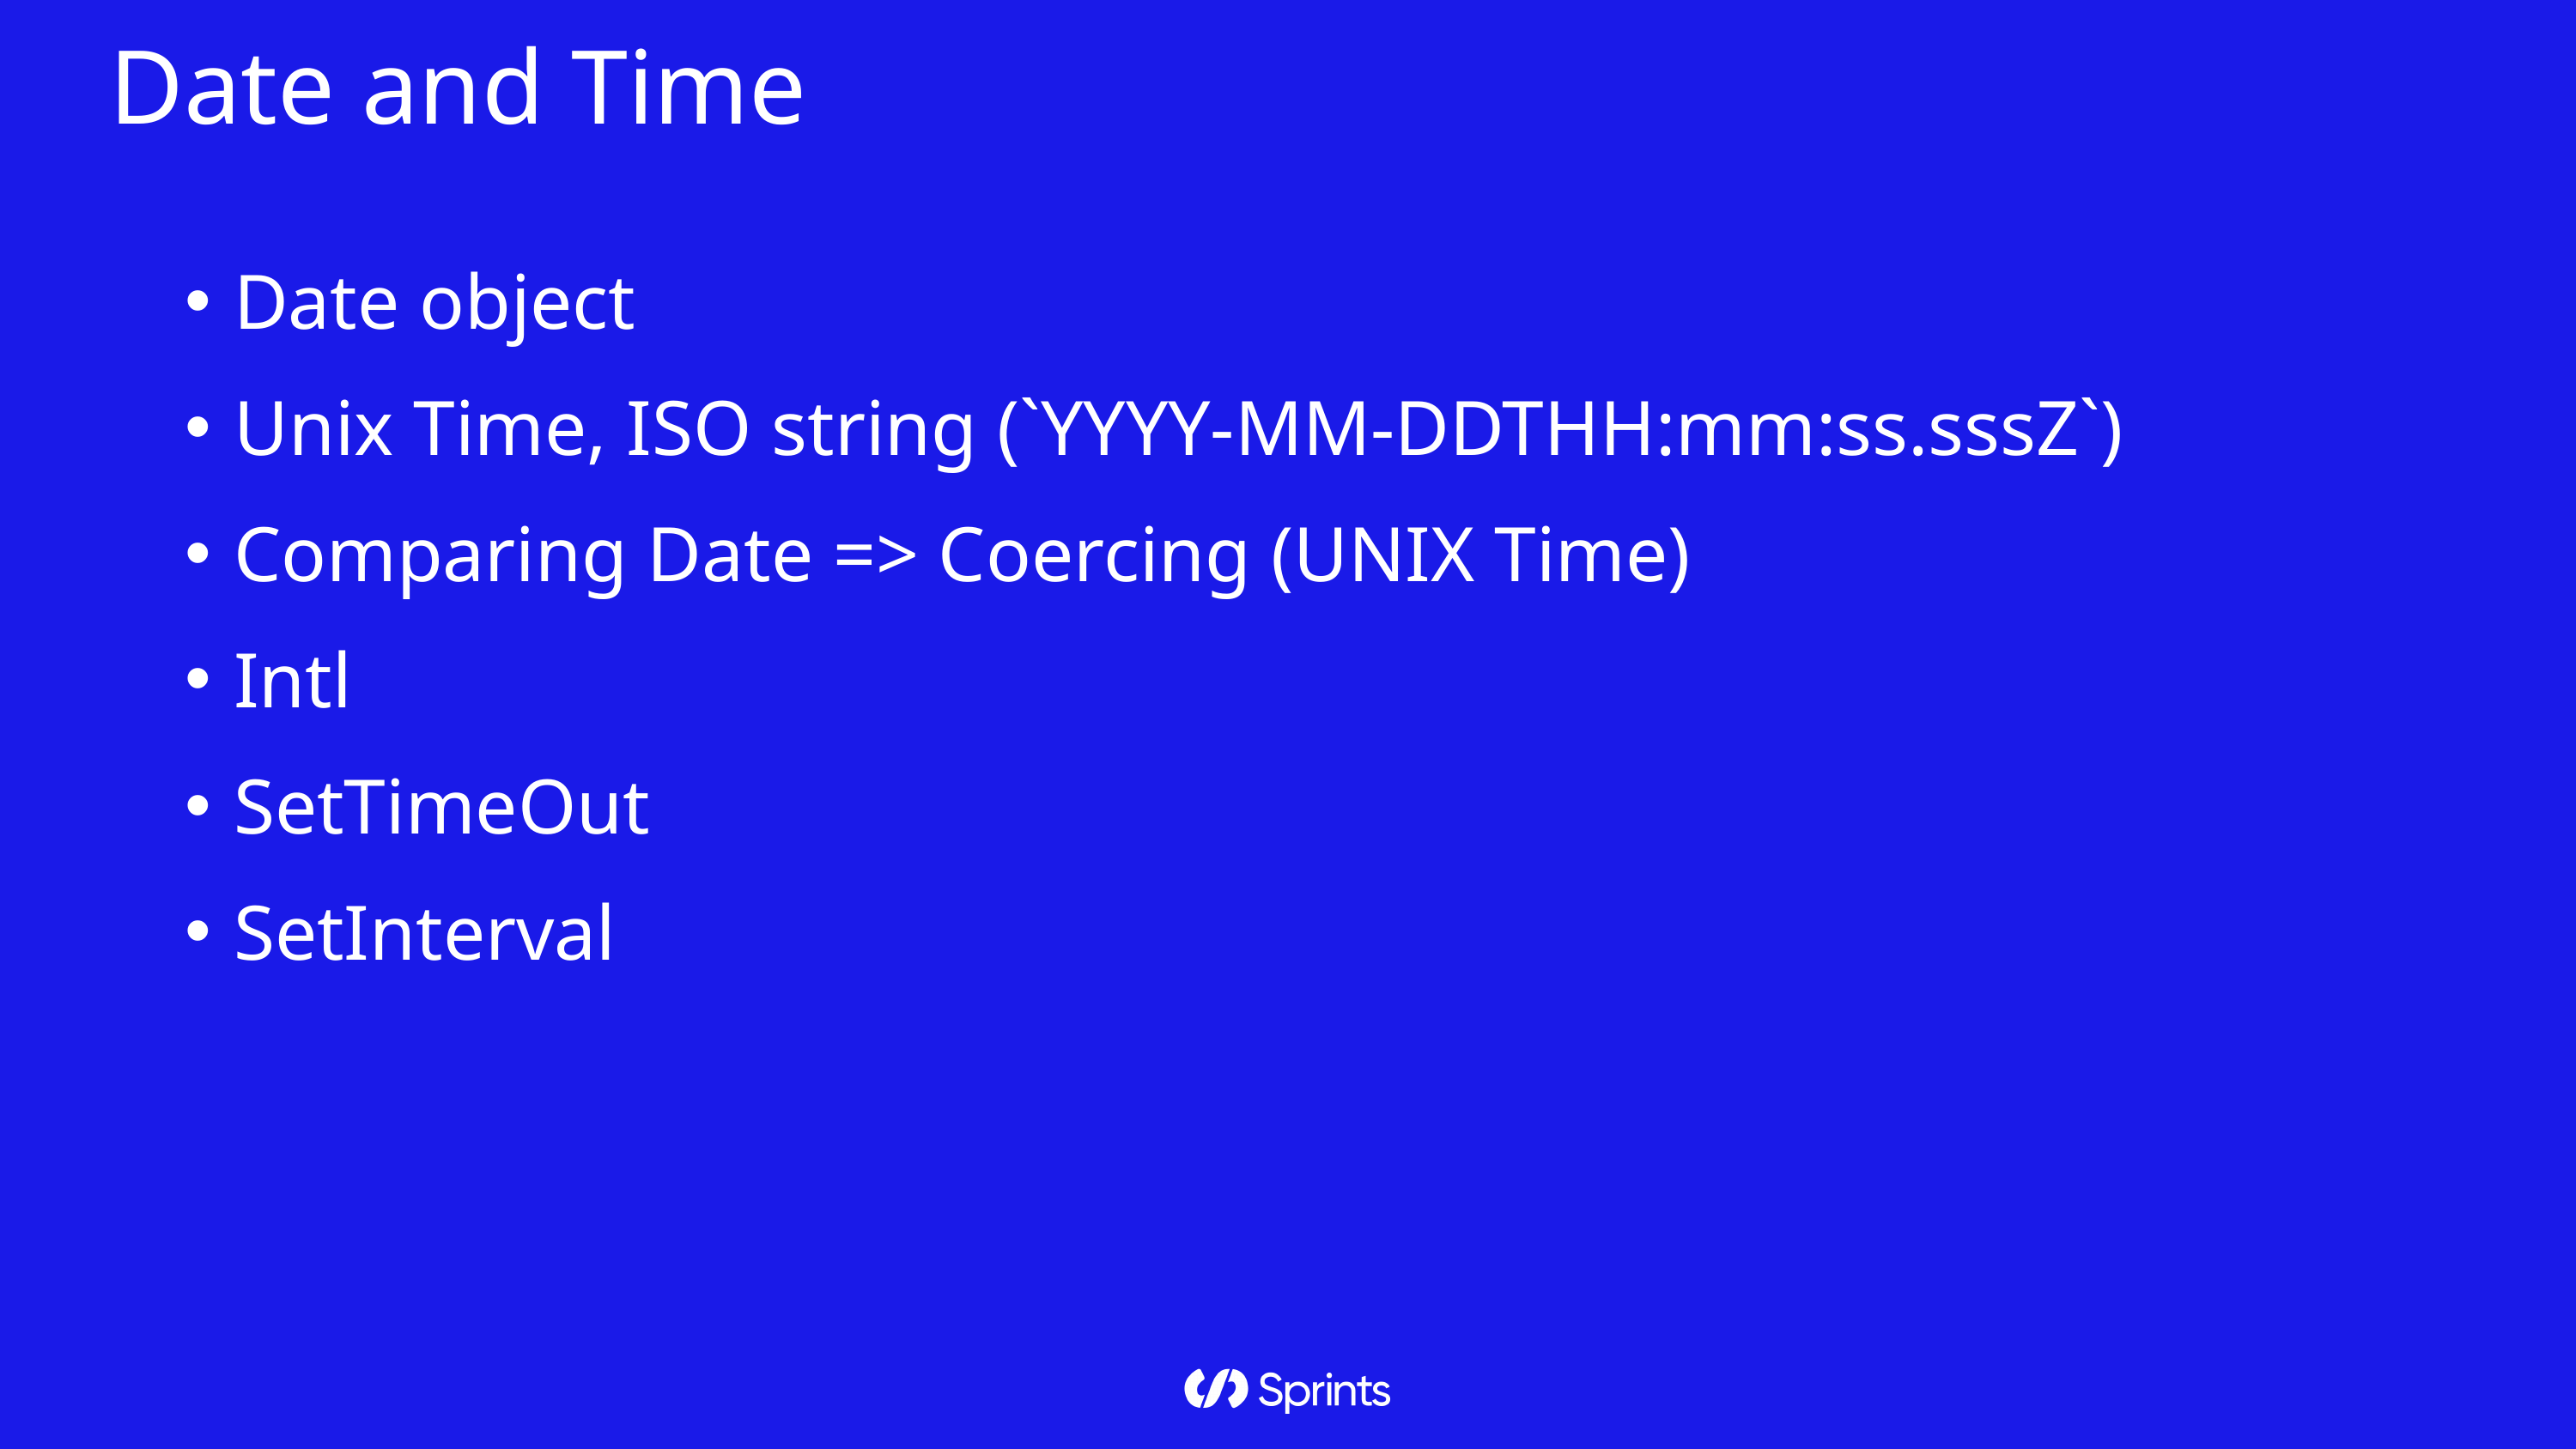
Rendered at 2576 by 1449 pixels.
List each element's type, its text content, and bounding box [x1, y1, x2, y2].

text_box Date object Unix Time, ISO string (`YYYY-MM-DDTHH:mm:ss.sssZ`) Comparing Date => Coercing (UNIX Time) Intl SetTimeOut SetInterval [136, 218, 2486, 1018]
text_box Date and Time [109, 1, 1678, 167]
picture [1167, 1368, 1409, 1414]
